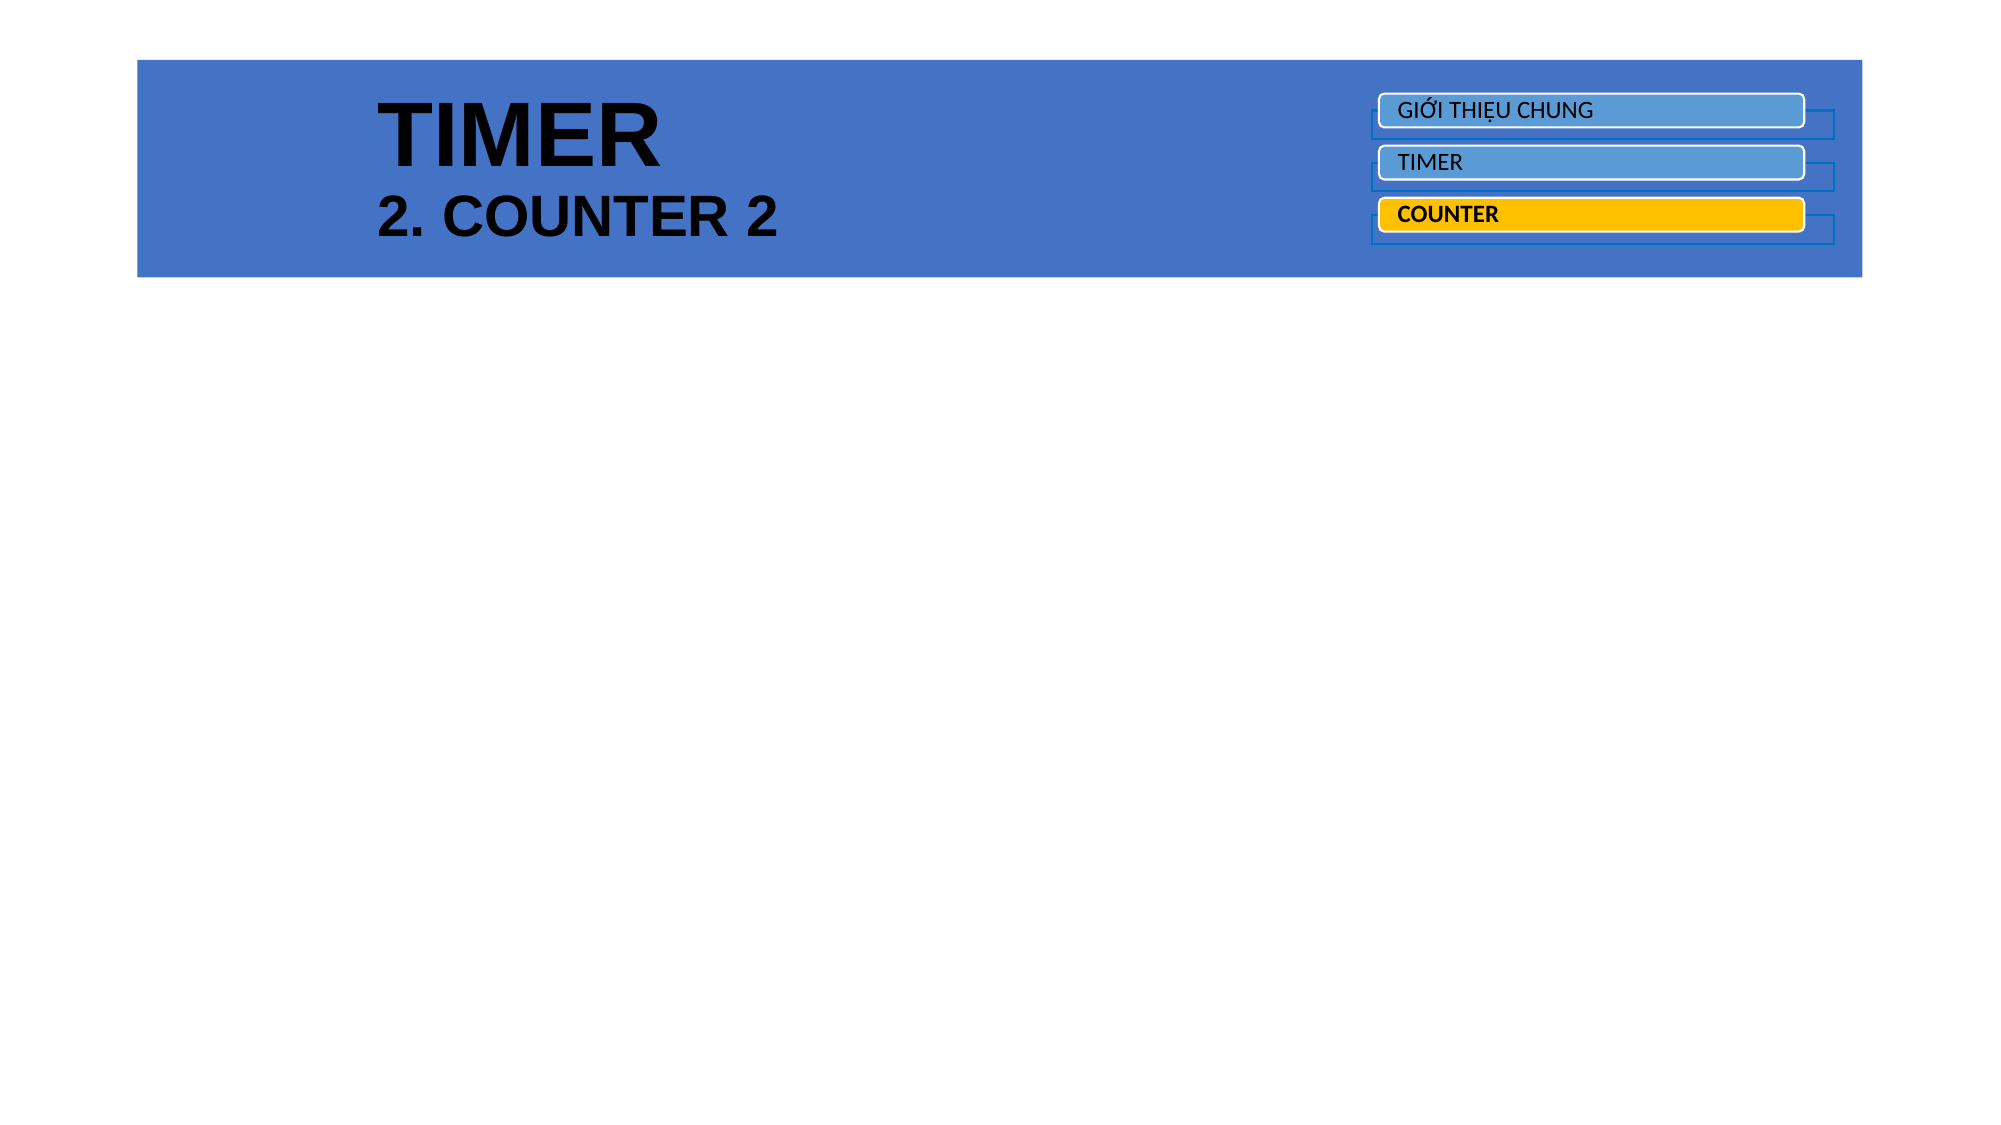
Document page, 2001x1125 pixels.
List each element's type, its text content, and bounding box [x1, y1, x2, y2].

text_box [1371, 93, 1835, 244]
title TIMER 2. COUNTER 2 [137, 59, 1863, 278]
